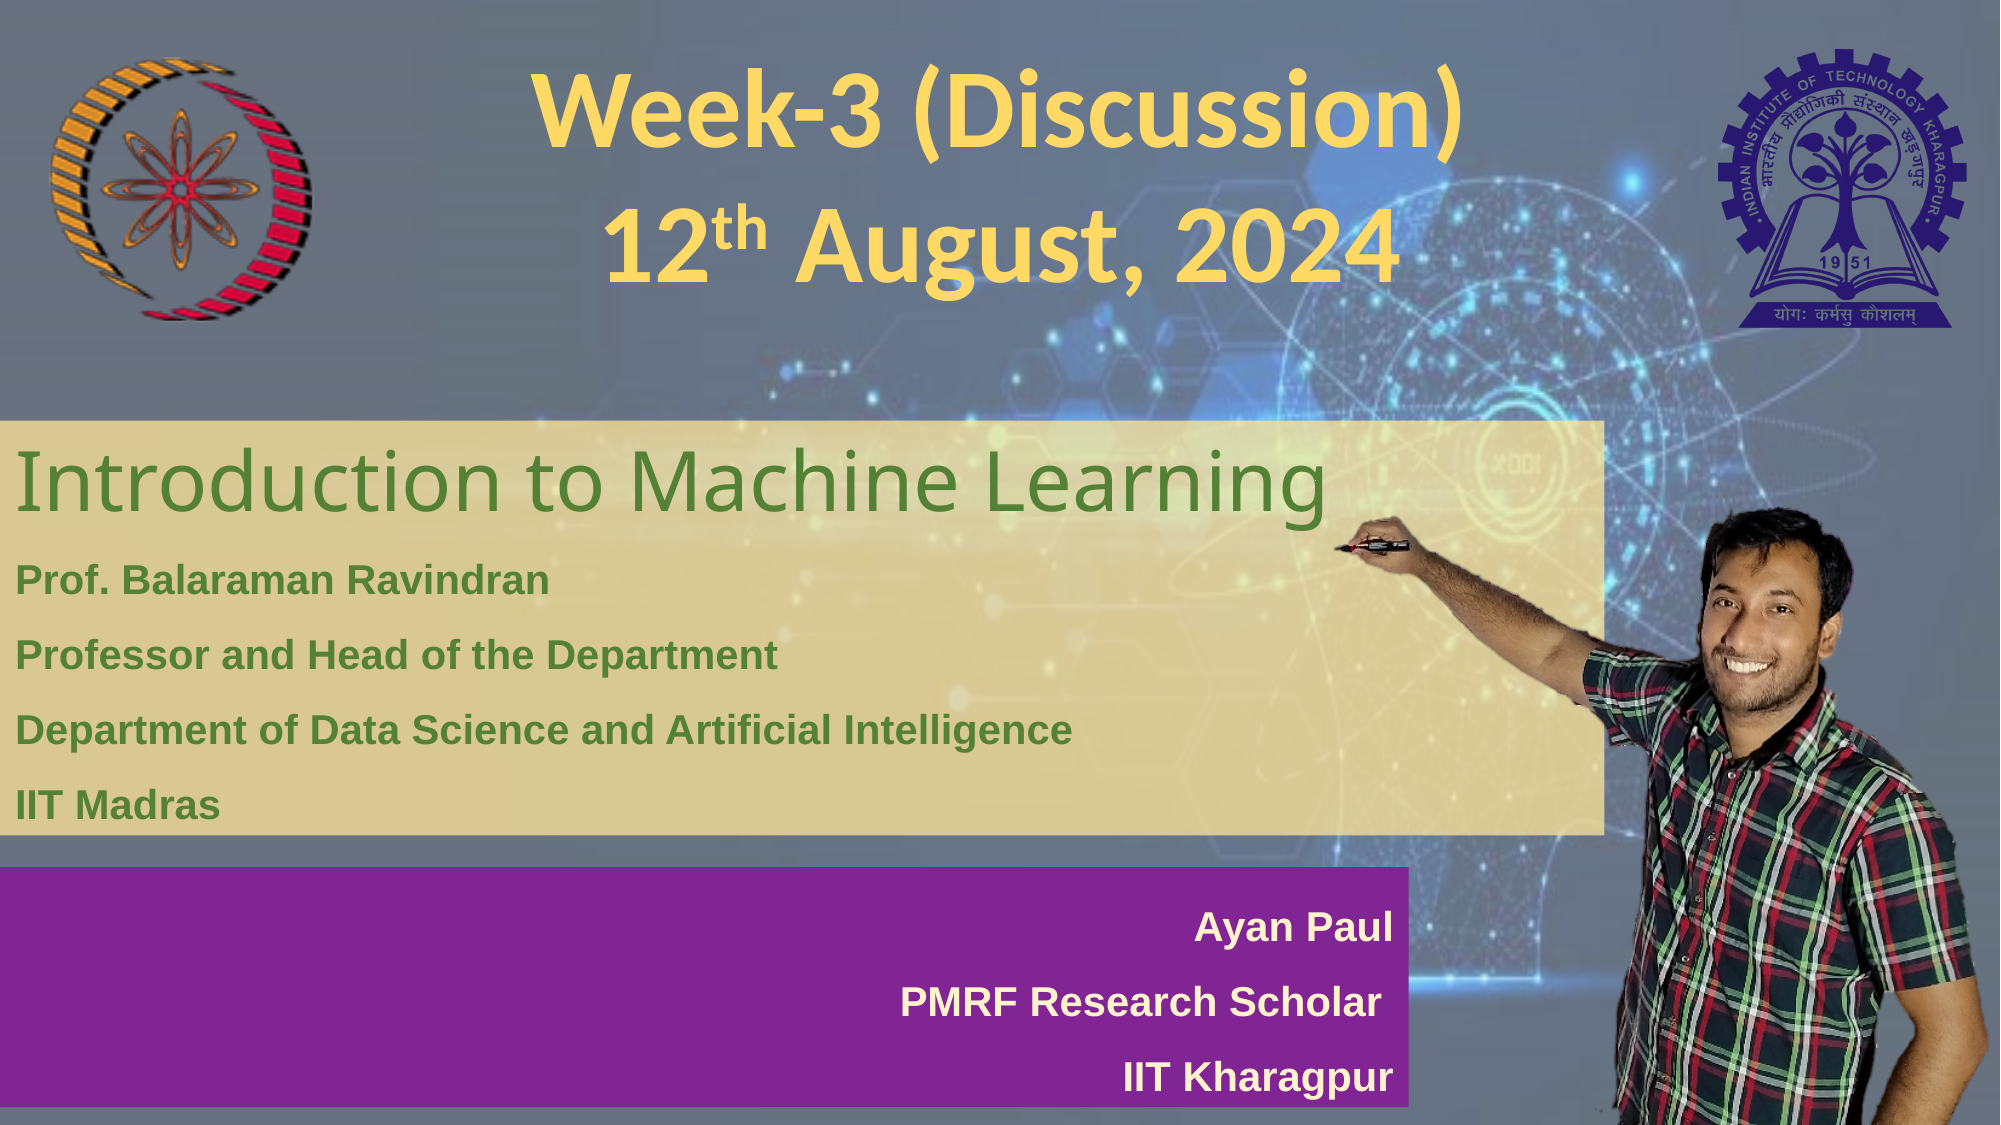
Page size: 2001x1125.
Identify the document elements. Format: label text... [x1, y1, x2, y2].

text_box Ayan Paul PMRF Research Scholar IIT Kharagpur [0, 867, 1310, 1108]
text_box Week-3 (Discussion) 12th August, 2024 [509, 27, 1491, 316]
picture [1718, 49, 1967, 328]
picture [19, 26, 344, 351]
text_box Introduction to Machine Learning Prof. Balaraman Ravindran Professor and Head of the Department Department of Data Science and Artificial Intelligence IIT Madras [0, 420, 1605, 836]
picture [1315, 480, 2000, 1125]
